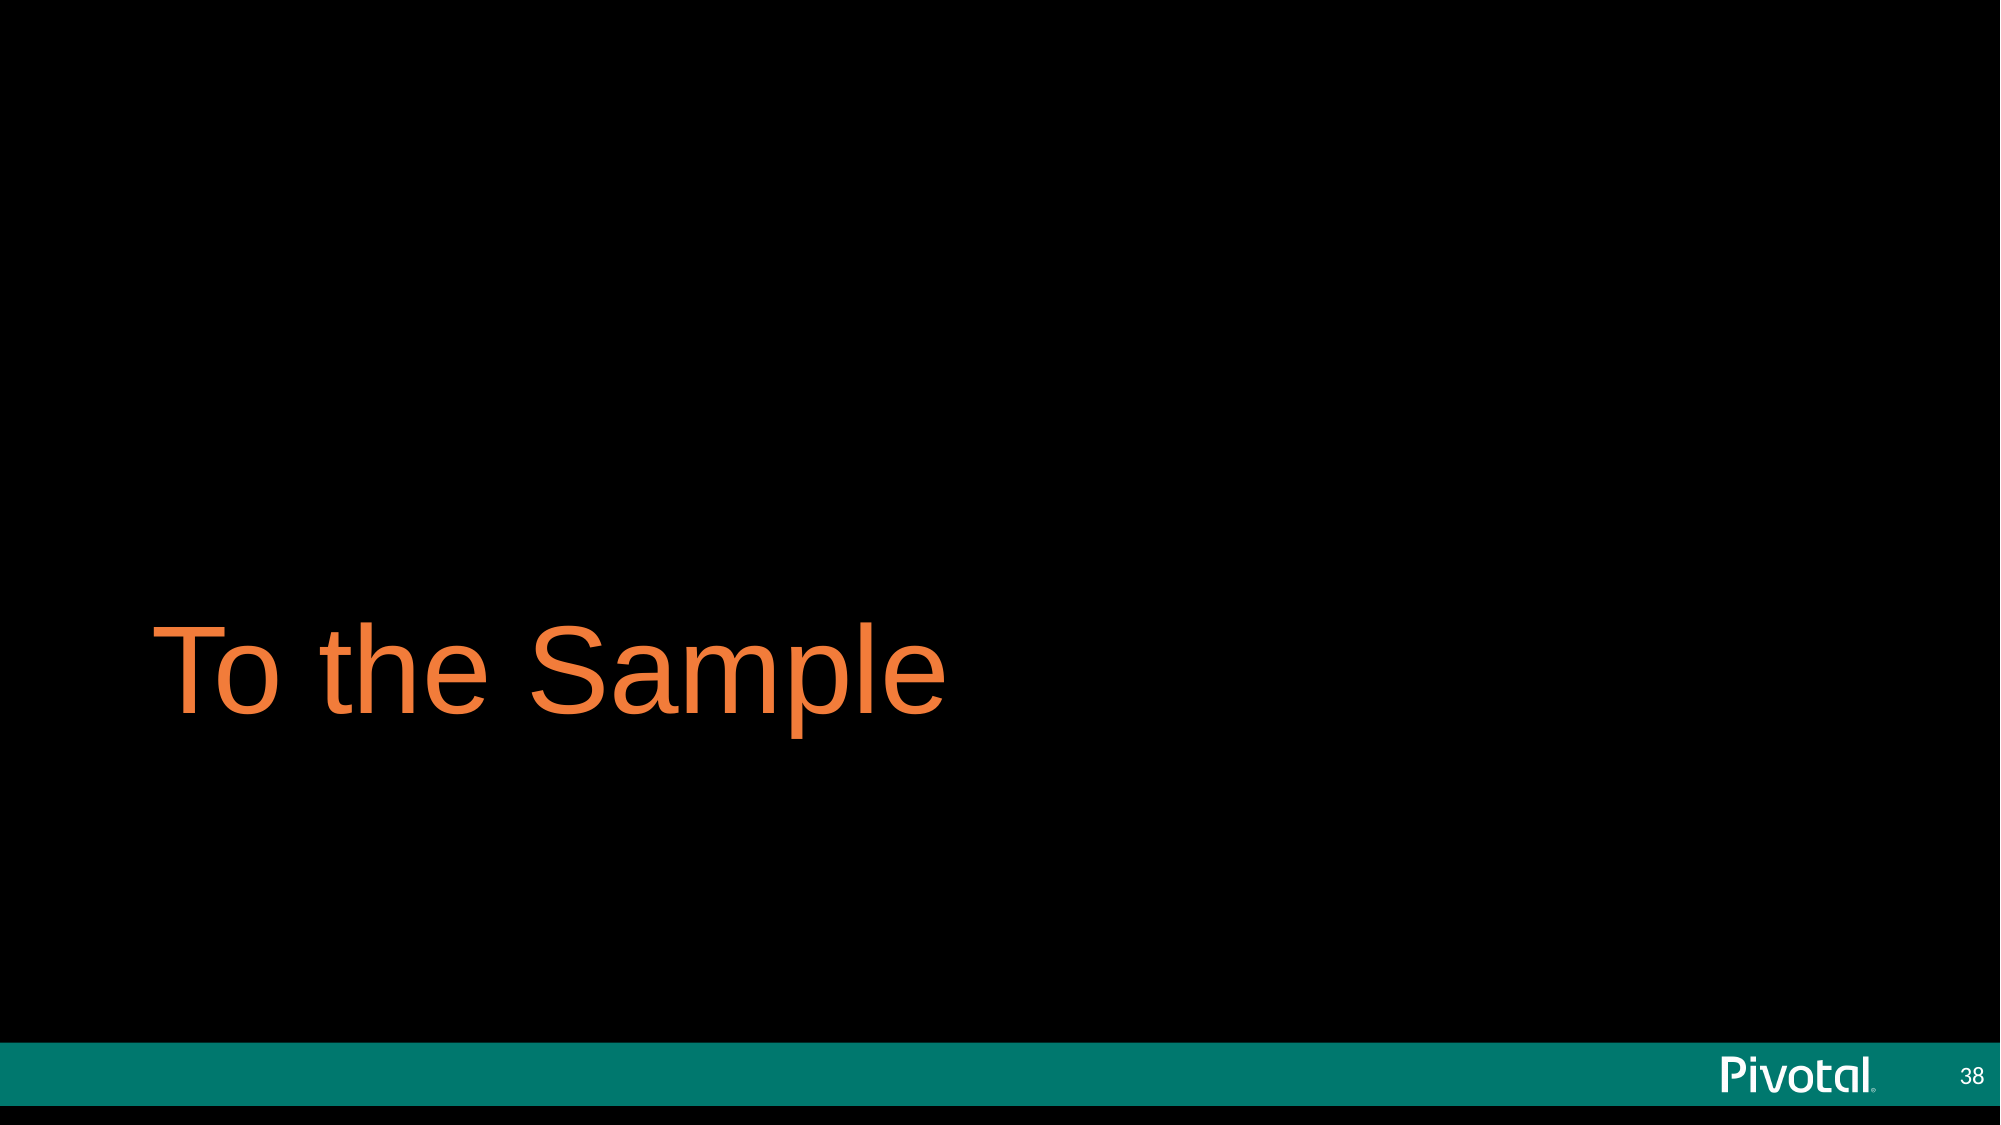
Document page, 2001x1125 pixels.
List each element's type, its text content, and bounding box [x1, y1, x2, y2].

title To the Sample [136, 280, 1862, 749]
slide_number 38 [1550, 1044, 2000, 1105]
